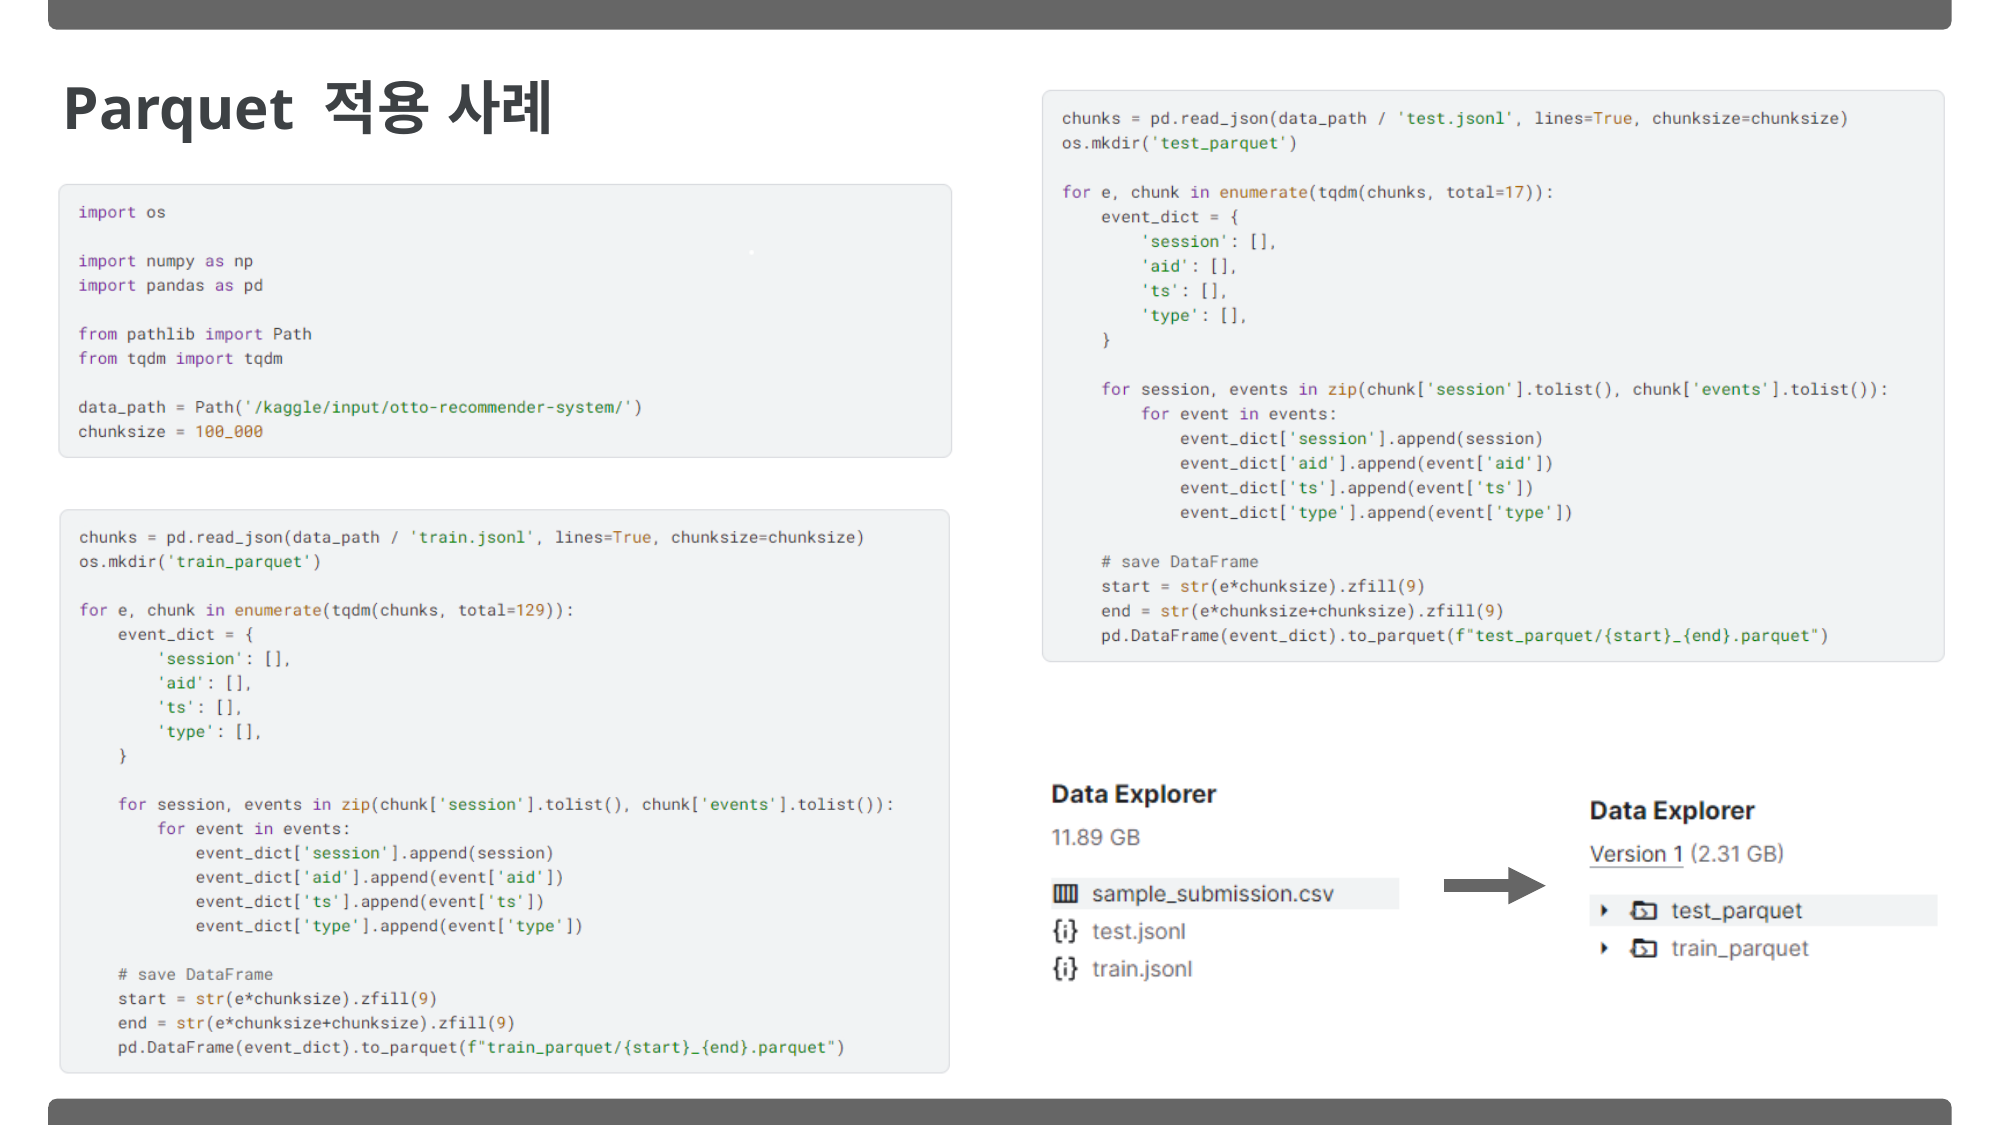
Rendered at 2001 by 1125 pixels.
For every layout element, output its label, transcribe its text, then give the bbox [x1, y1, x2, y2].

picture [1579, 785, 1952, 986]
text_box [47, 0, 1953, 31]
text_box Parquet 적용 사례 [48, 64, 1198, 149]
text_box [47, 1097, 1953, 1125]
picture [1035, 77, 1952, 674]
picture [48, 177, 965, 465]
picture [1039, 778, 1412, 994]
picture [48, 500, 965, 1084]
